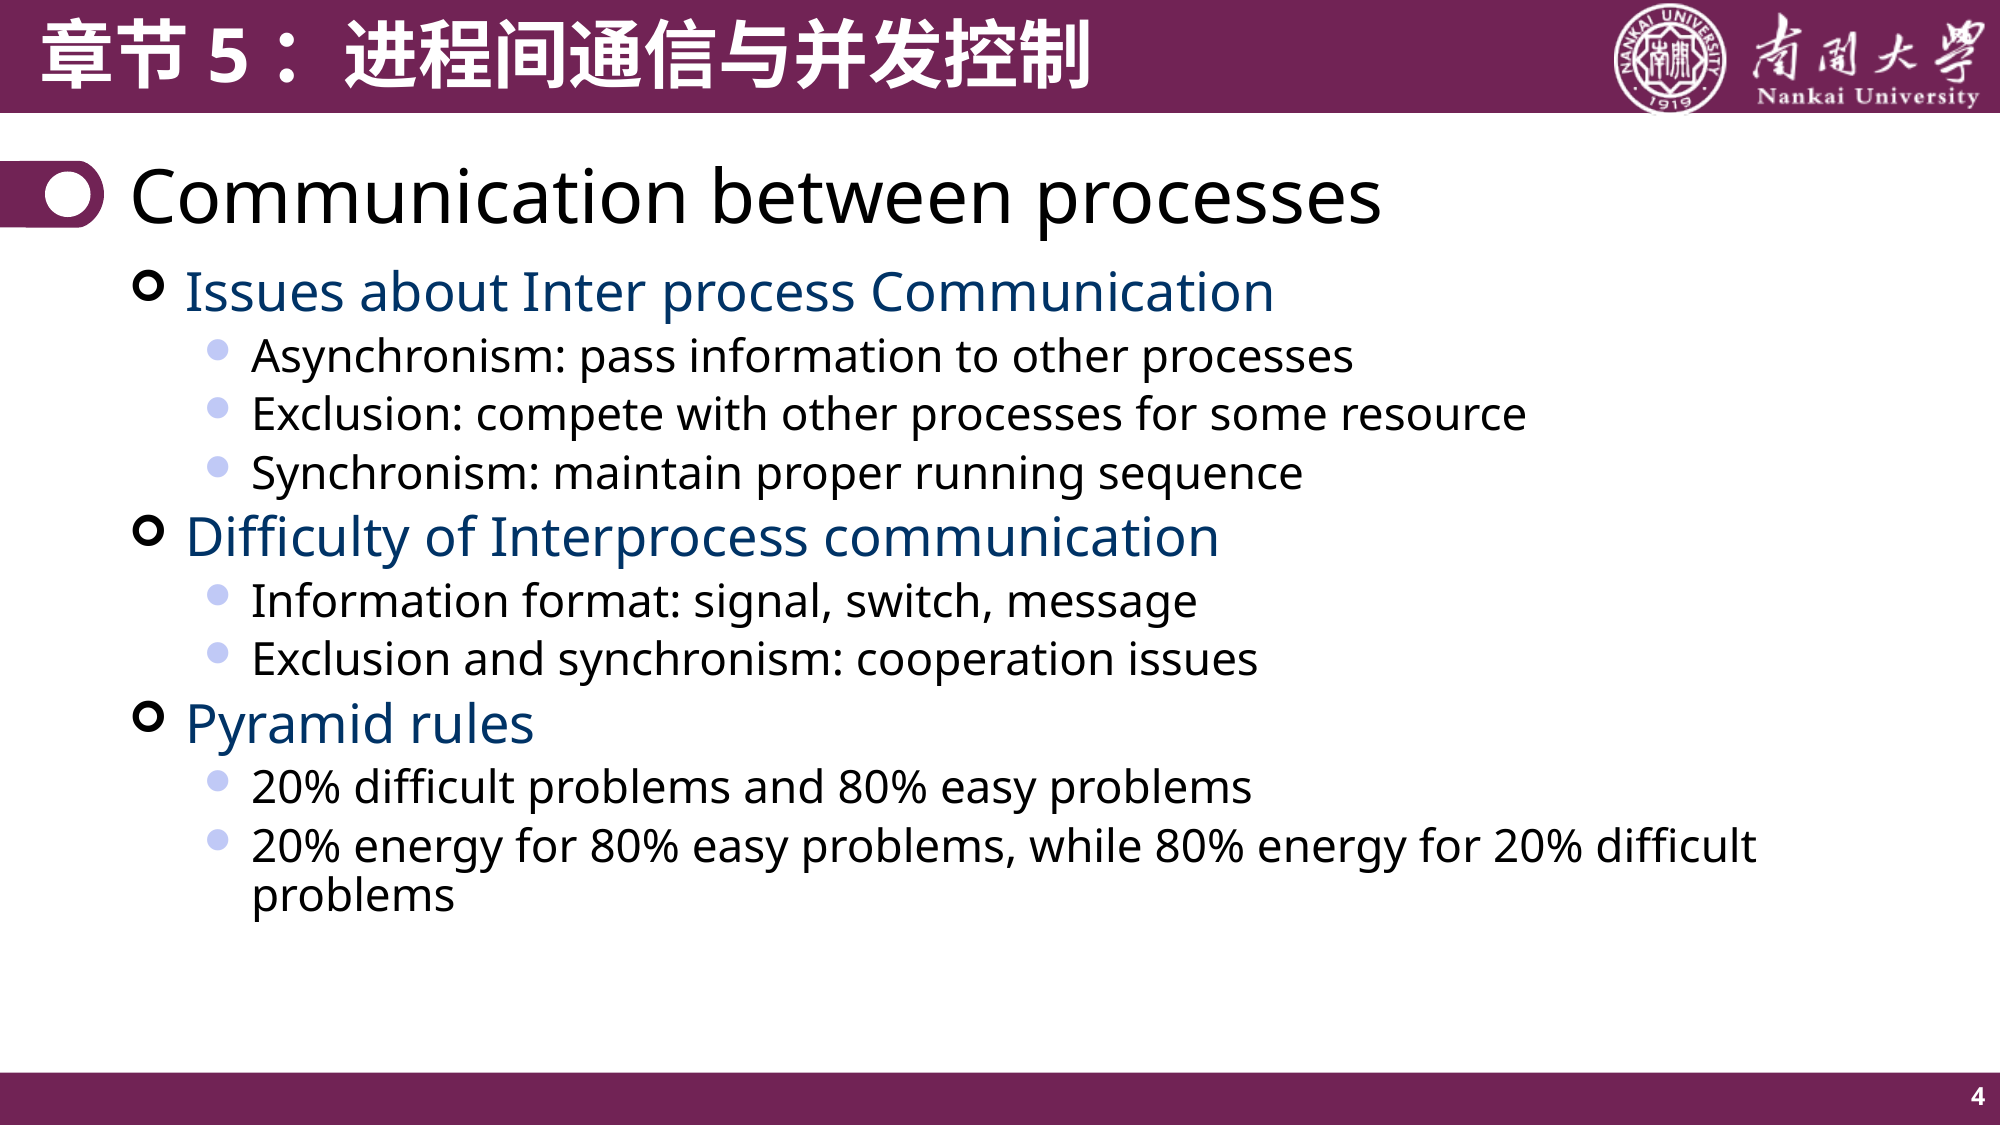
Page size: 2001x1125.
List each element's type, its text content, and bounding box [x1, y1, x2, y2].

list Issues about Inter process Communication Asynchronism: pass information to other processes Exclusion: compete with other processes for some resource Synchronism: maintain proper running sequence Difficulty of Interprocess communication Information format: signal, switch, message Exclusion and synchronism: cooperation issues Pyramid rules 20% difficult problems and 80% easy problems 20% energy for 80% easy problems, while 80% energy for 20% difficult problems [114, 257, 1886, 972]
picture [1614, 2, 2001, 120]
slide_number 4 [1550, 1070, 2000, 1124]
title Communication between processes [114, 143, 1886, 255]
